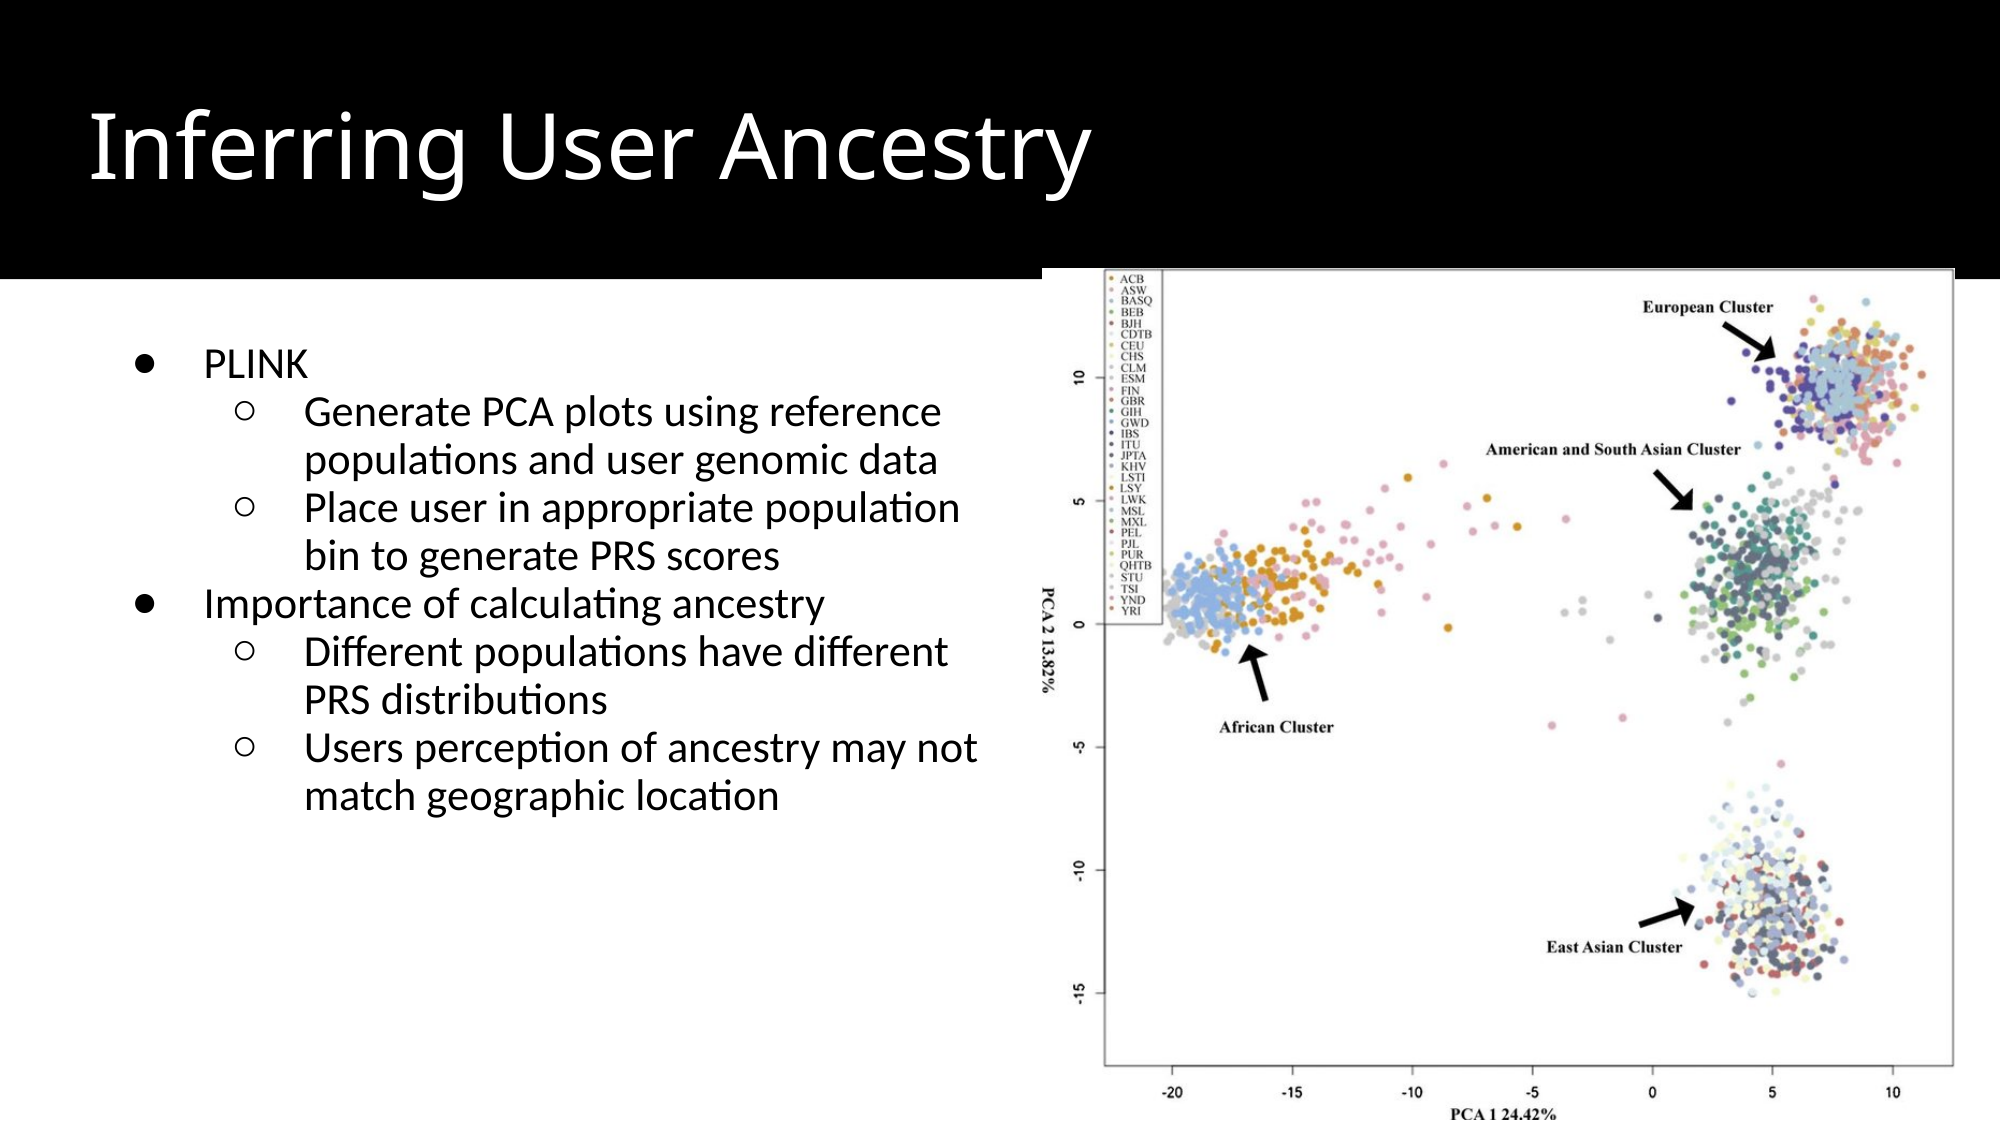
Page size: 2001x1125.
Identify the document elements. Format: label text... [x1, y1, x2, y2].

text_box Inferring User Ancestry [68, 80, 1932, 218]
picture [1042, 268, 1955, 1120]
text_box PLINK Generate PCA plots using reference populations and user genomic data Place user in appropriate population bin to generate PRS scores Importance of calculating ancestry Different populations have different PRS distributions Users perception of ancestry may not match geographic location [83, 320, 1016, 1068]
